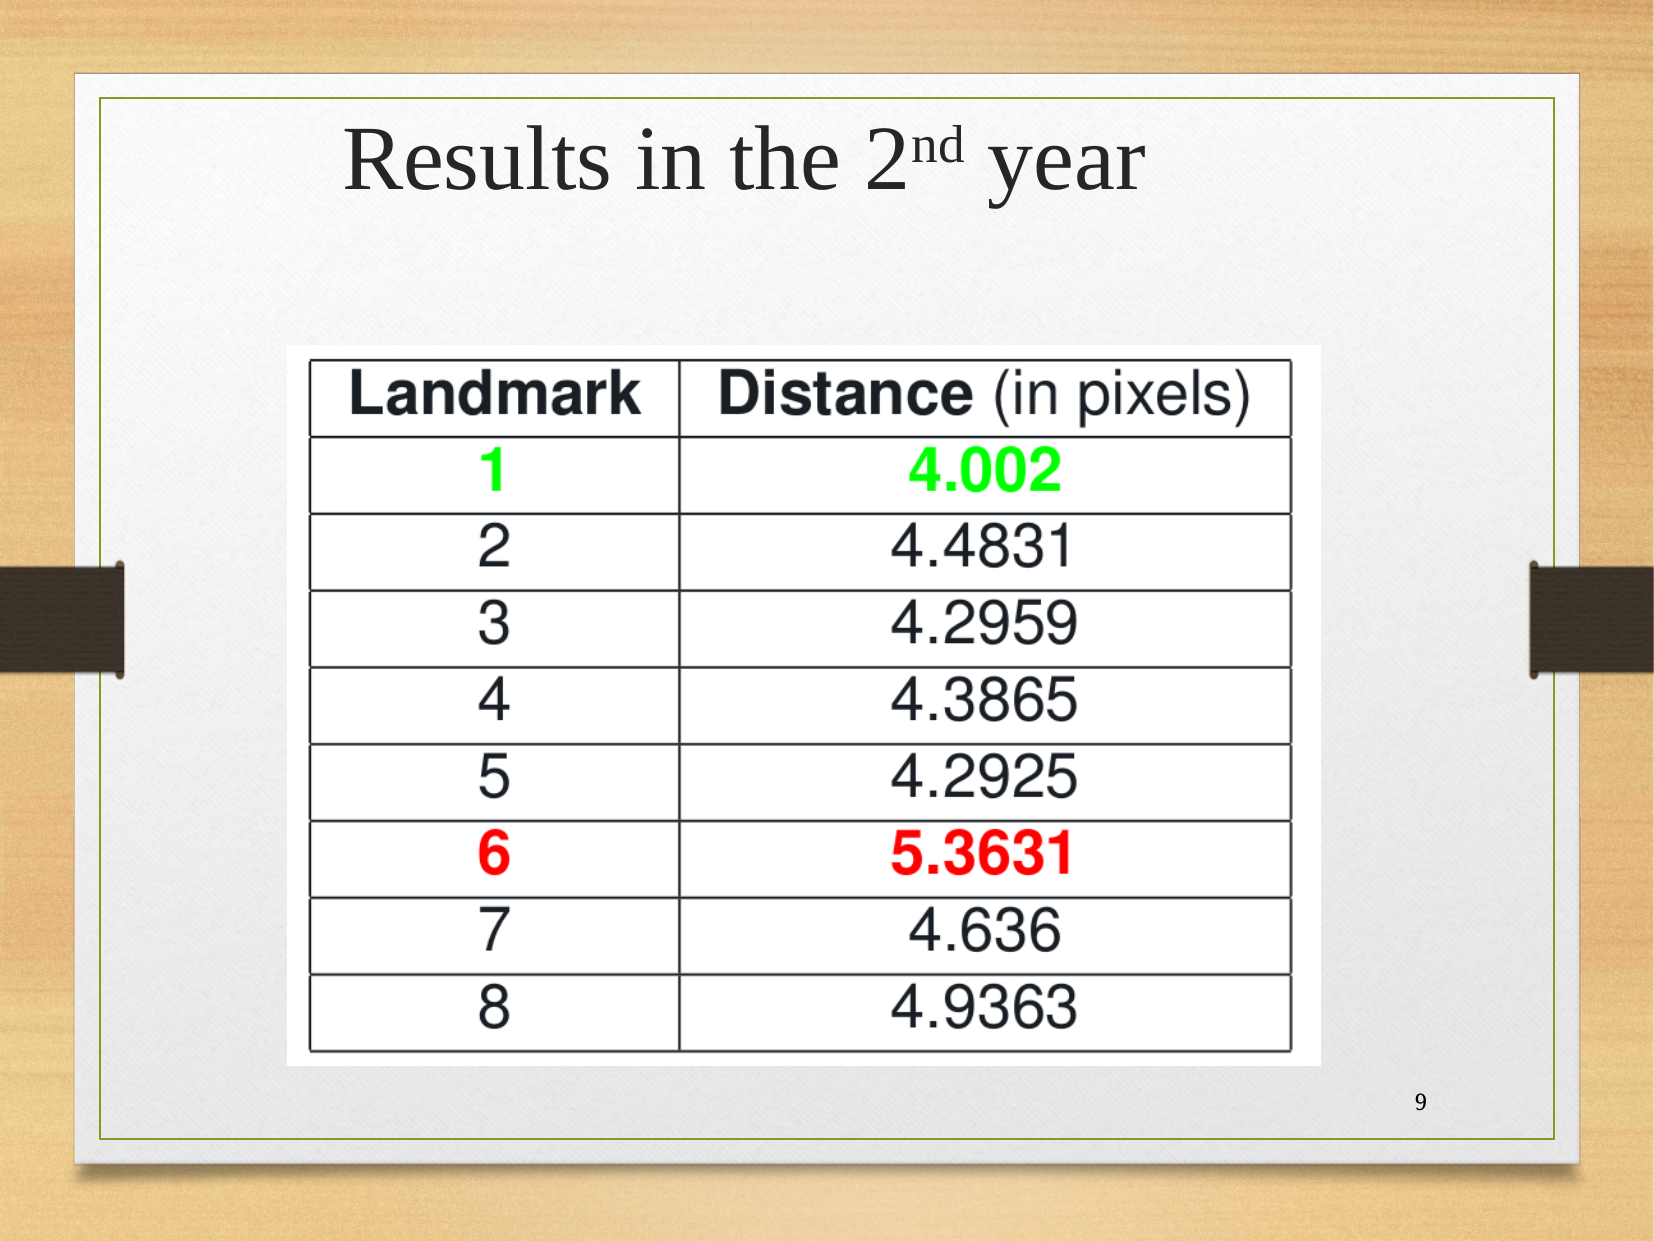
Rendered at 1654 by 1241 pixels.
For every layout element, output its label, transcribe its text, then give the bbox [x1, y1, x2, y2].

title Results in the 2nd year [0, 49, 1489, 257]
slide_number 9 [1370, 1077, 1443, 1129]
picture [0, 0, 1654, 1241]
